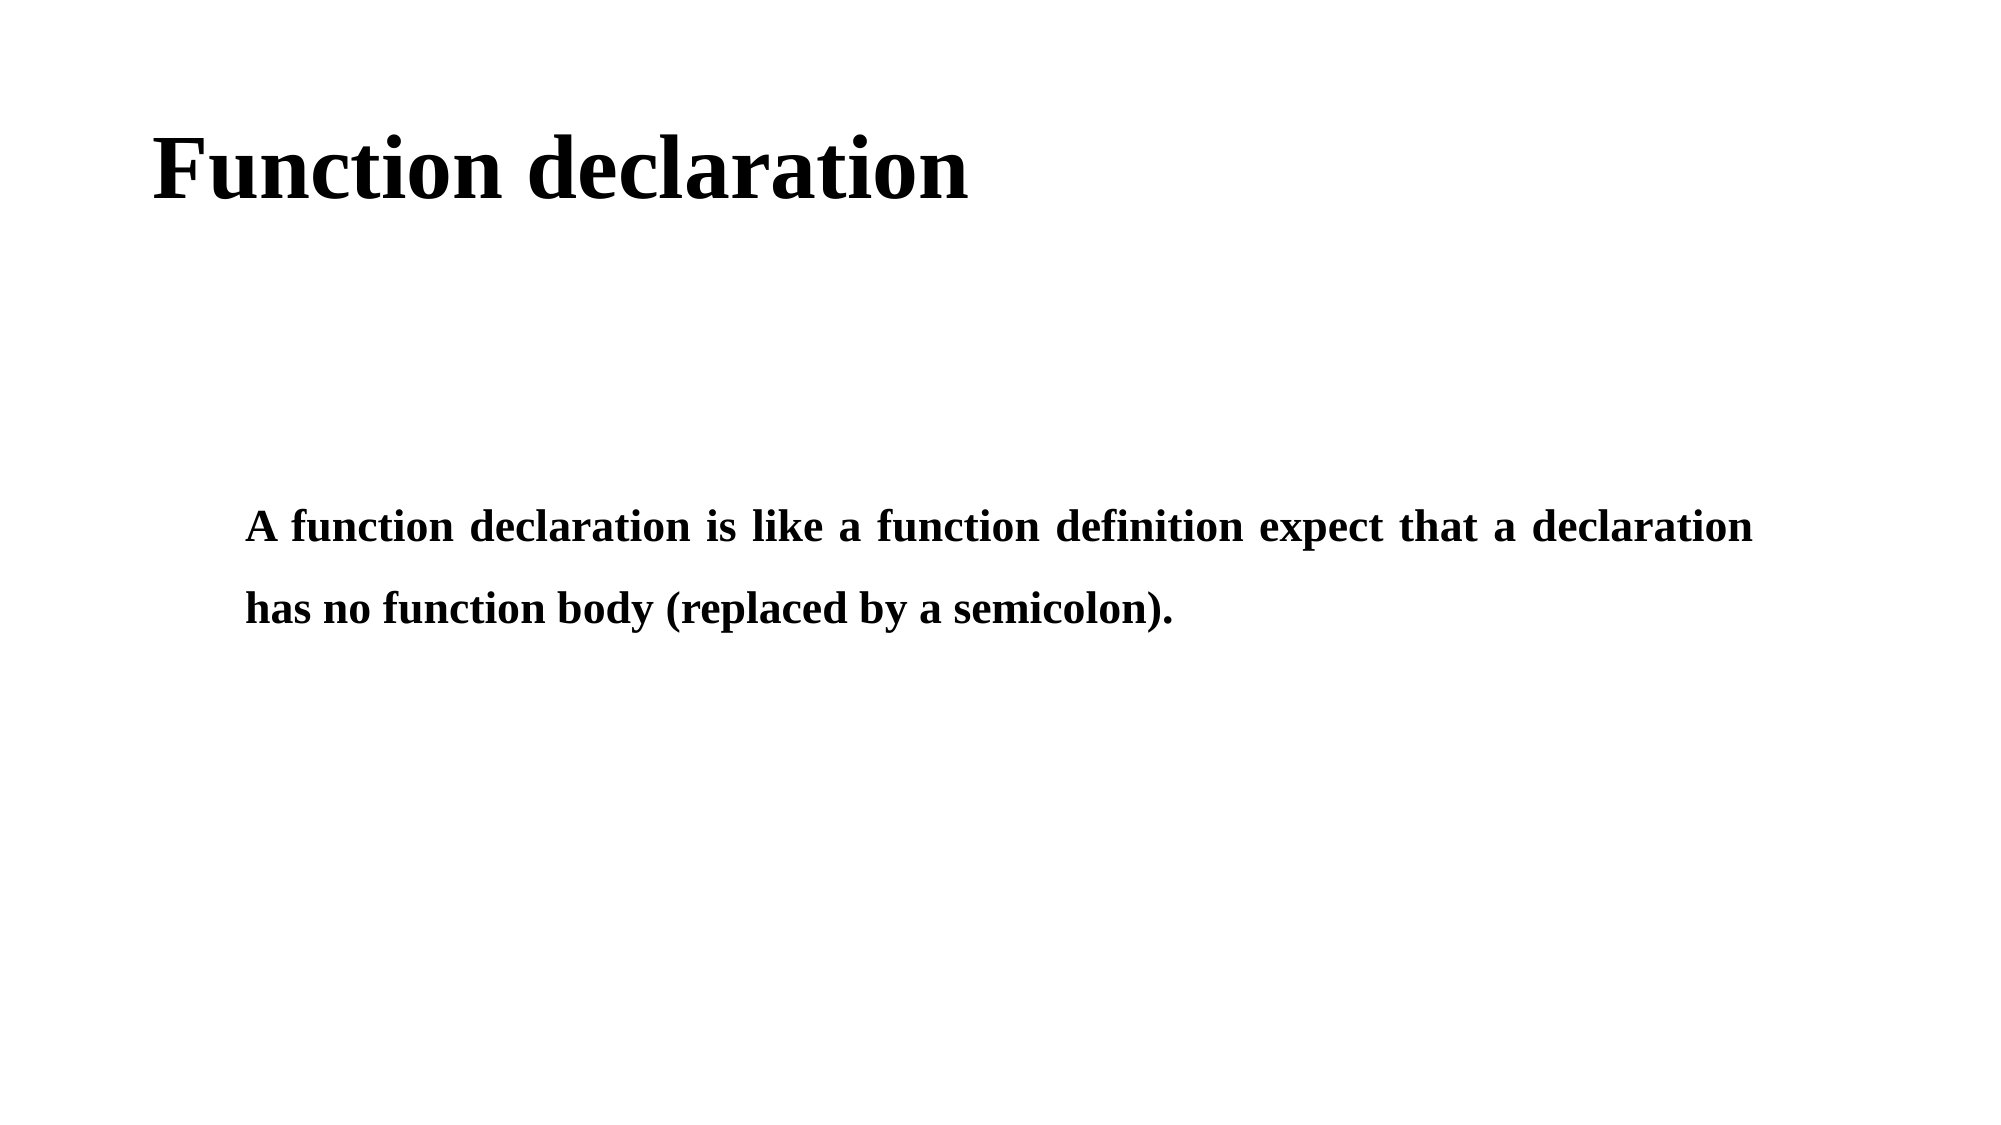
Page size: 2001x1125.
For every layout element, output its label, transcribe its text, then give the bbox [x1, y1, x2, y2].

title Function declaration [137, 59, 1863, 278]
text_box A function declaration is like a function definition expect that a declaration has no function body (replaced by a semicolon). [230, 460, 1770, 641]
